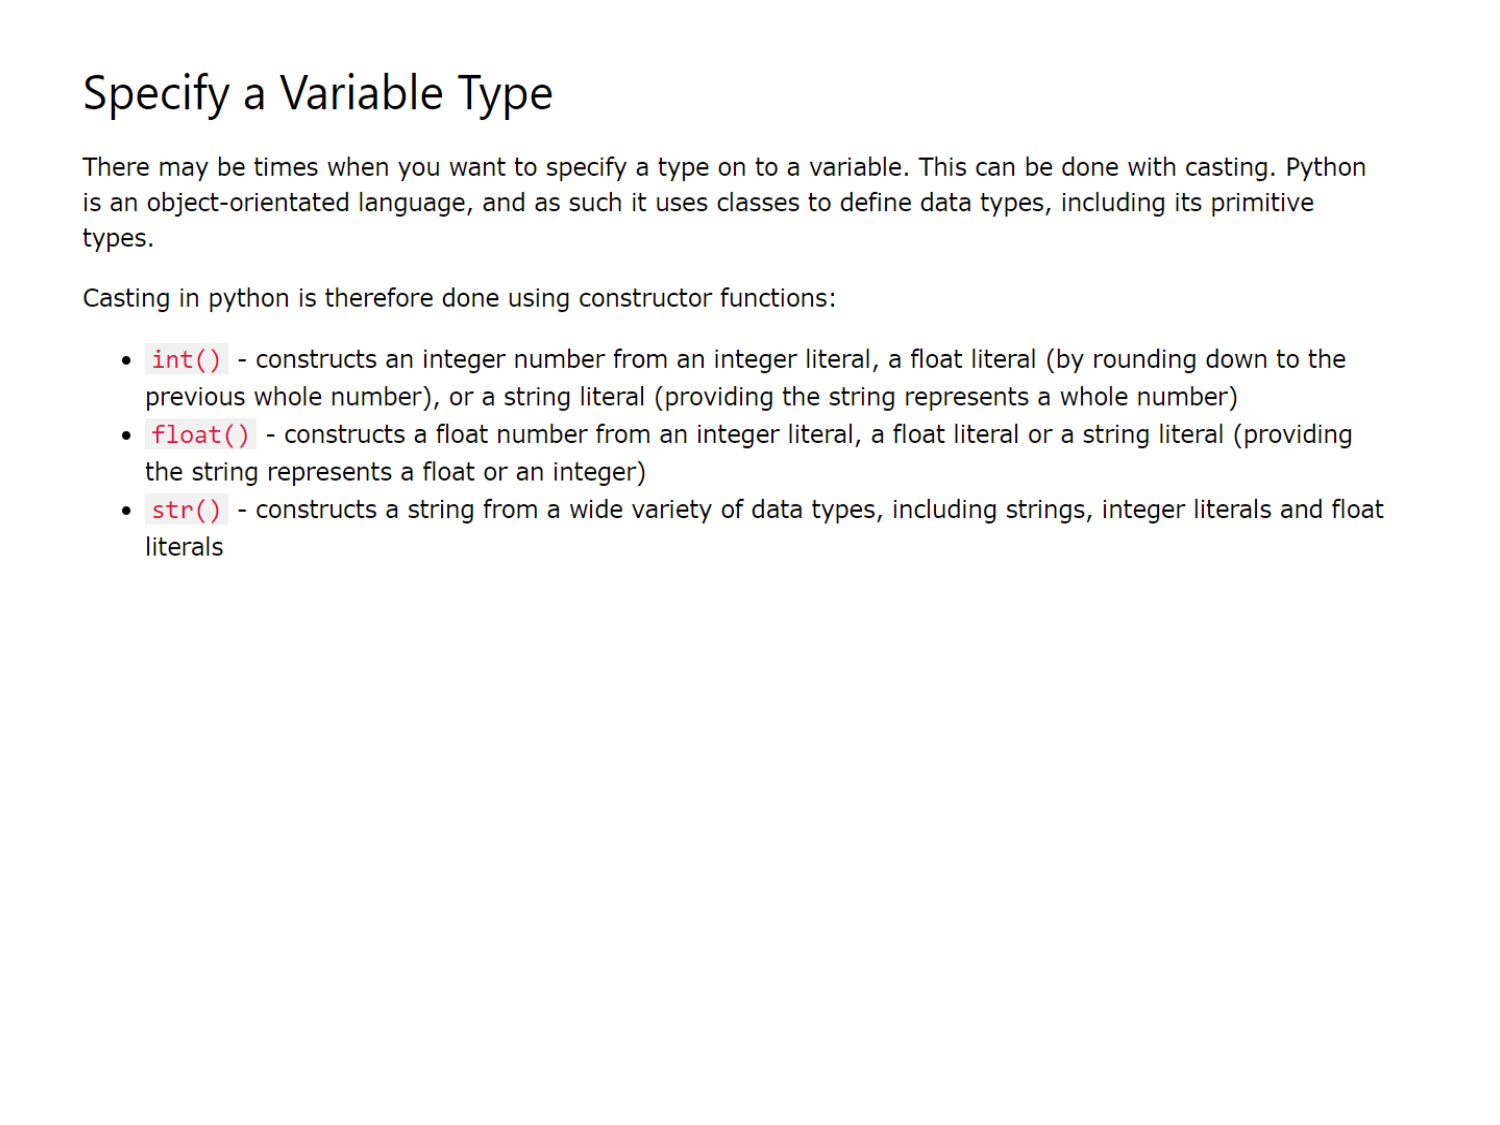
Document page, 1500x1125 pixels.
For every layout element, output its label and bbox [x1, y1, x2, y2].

picture [70, 46, 1406, 575]
